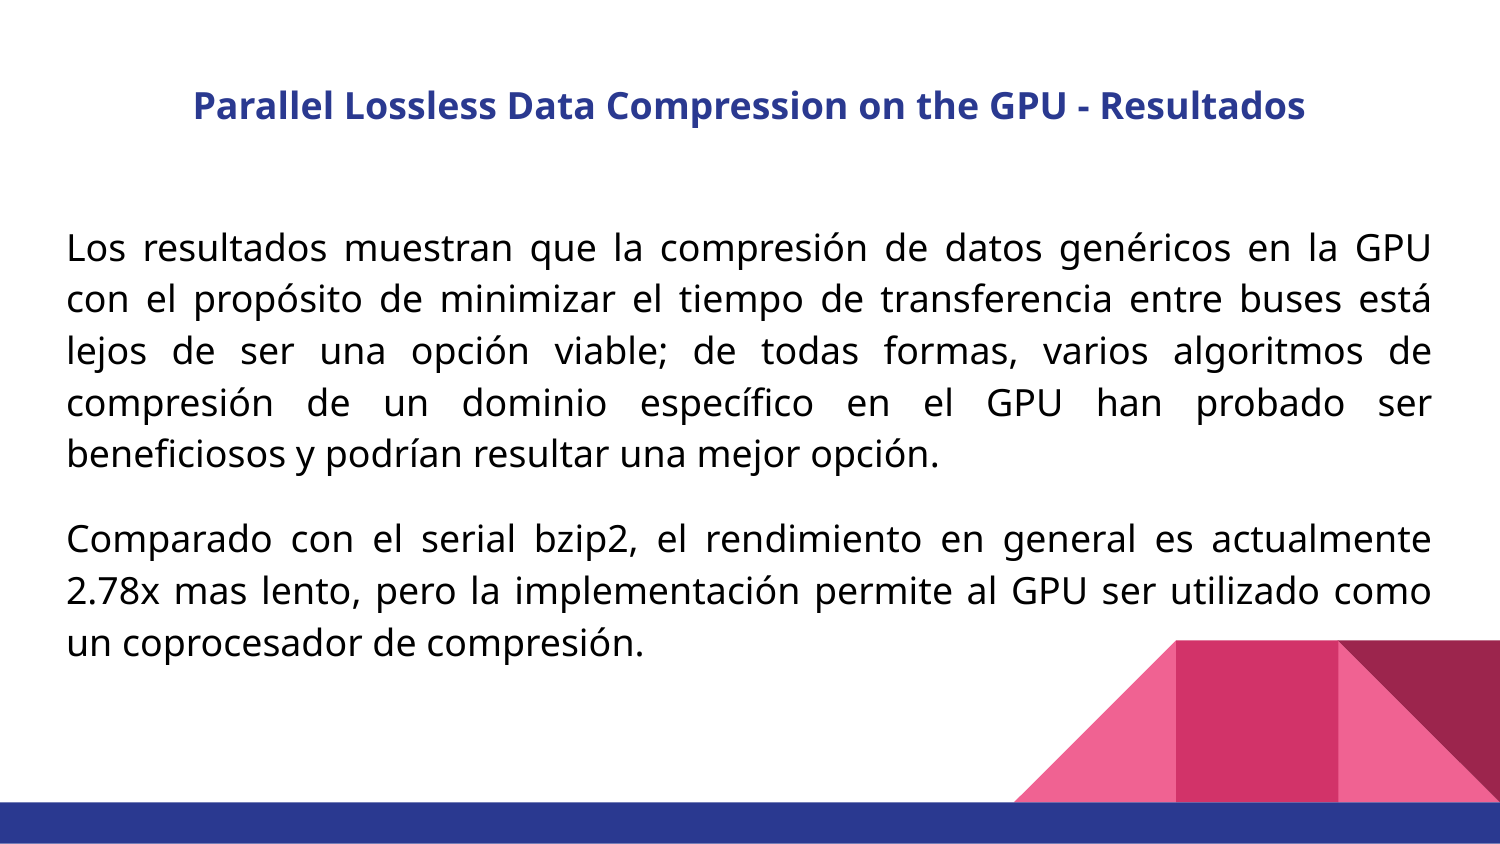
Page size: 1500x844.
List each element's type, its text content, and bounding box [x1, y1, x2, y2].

list Los resultados muestran que la compresión de datos genéricos en la GPU con el propósito de minimizar el tiempo de transferencia entre buses está lejos de ser una opción viable; de todas formas, varios algoritmos de compresión de un dominio específico en el GPU han probado ser beneficiosos y podrían resultar una mejor opción. Comparado con el serial bzip2, el rendimiento en general es actualmente 2.78x mas lento, pero la implementación permite al GPU ser utilizado como un coprocesador de compresión. [51, 201, 1449, 750]
title Parallel Lossless Data Compression on the GPU - Resultados [51, 67, 1449, 167]
